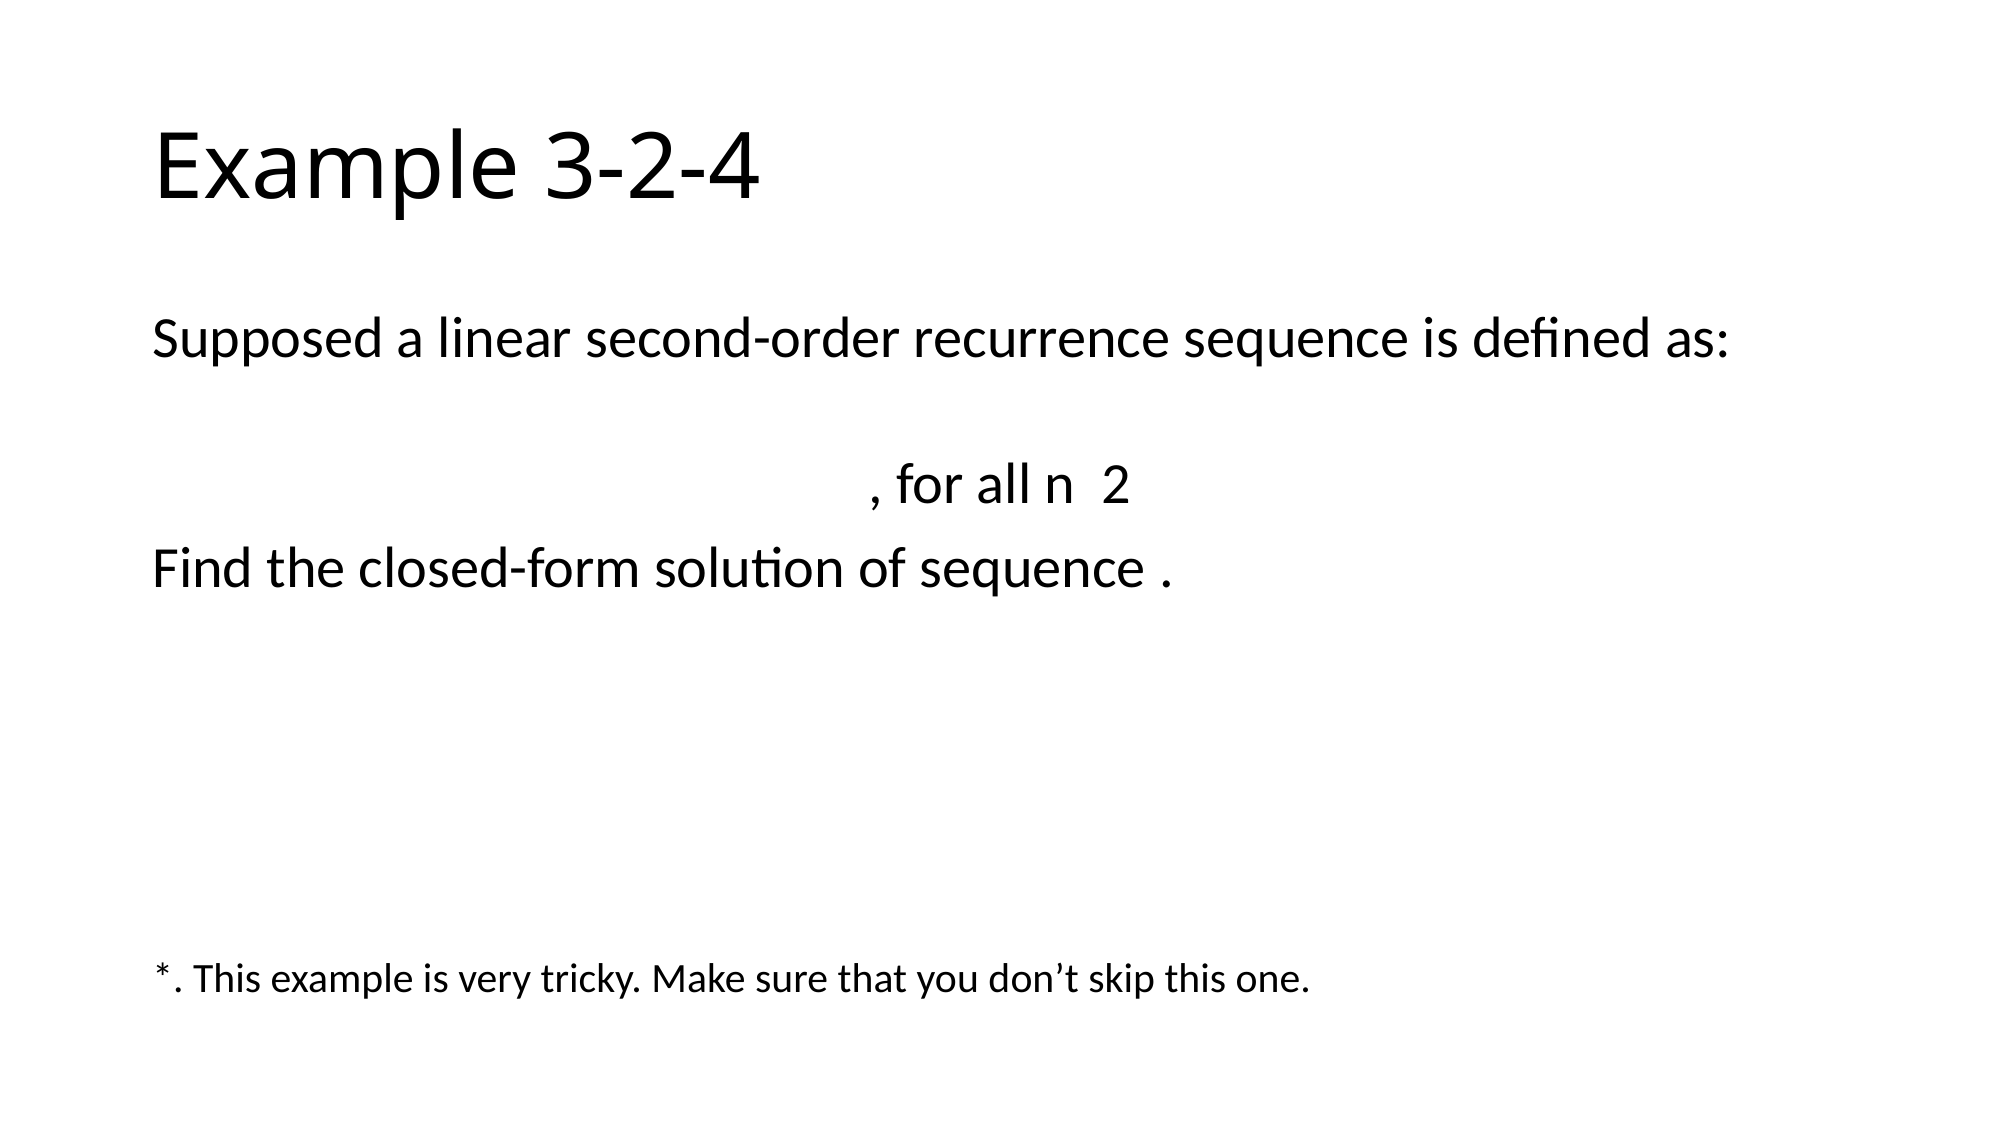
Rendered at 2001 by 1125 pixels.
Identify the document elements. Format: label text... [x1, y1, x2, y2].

title Example 3-2-4 [137, 59, 1863, 278]
